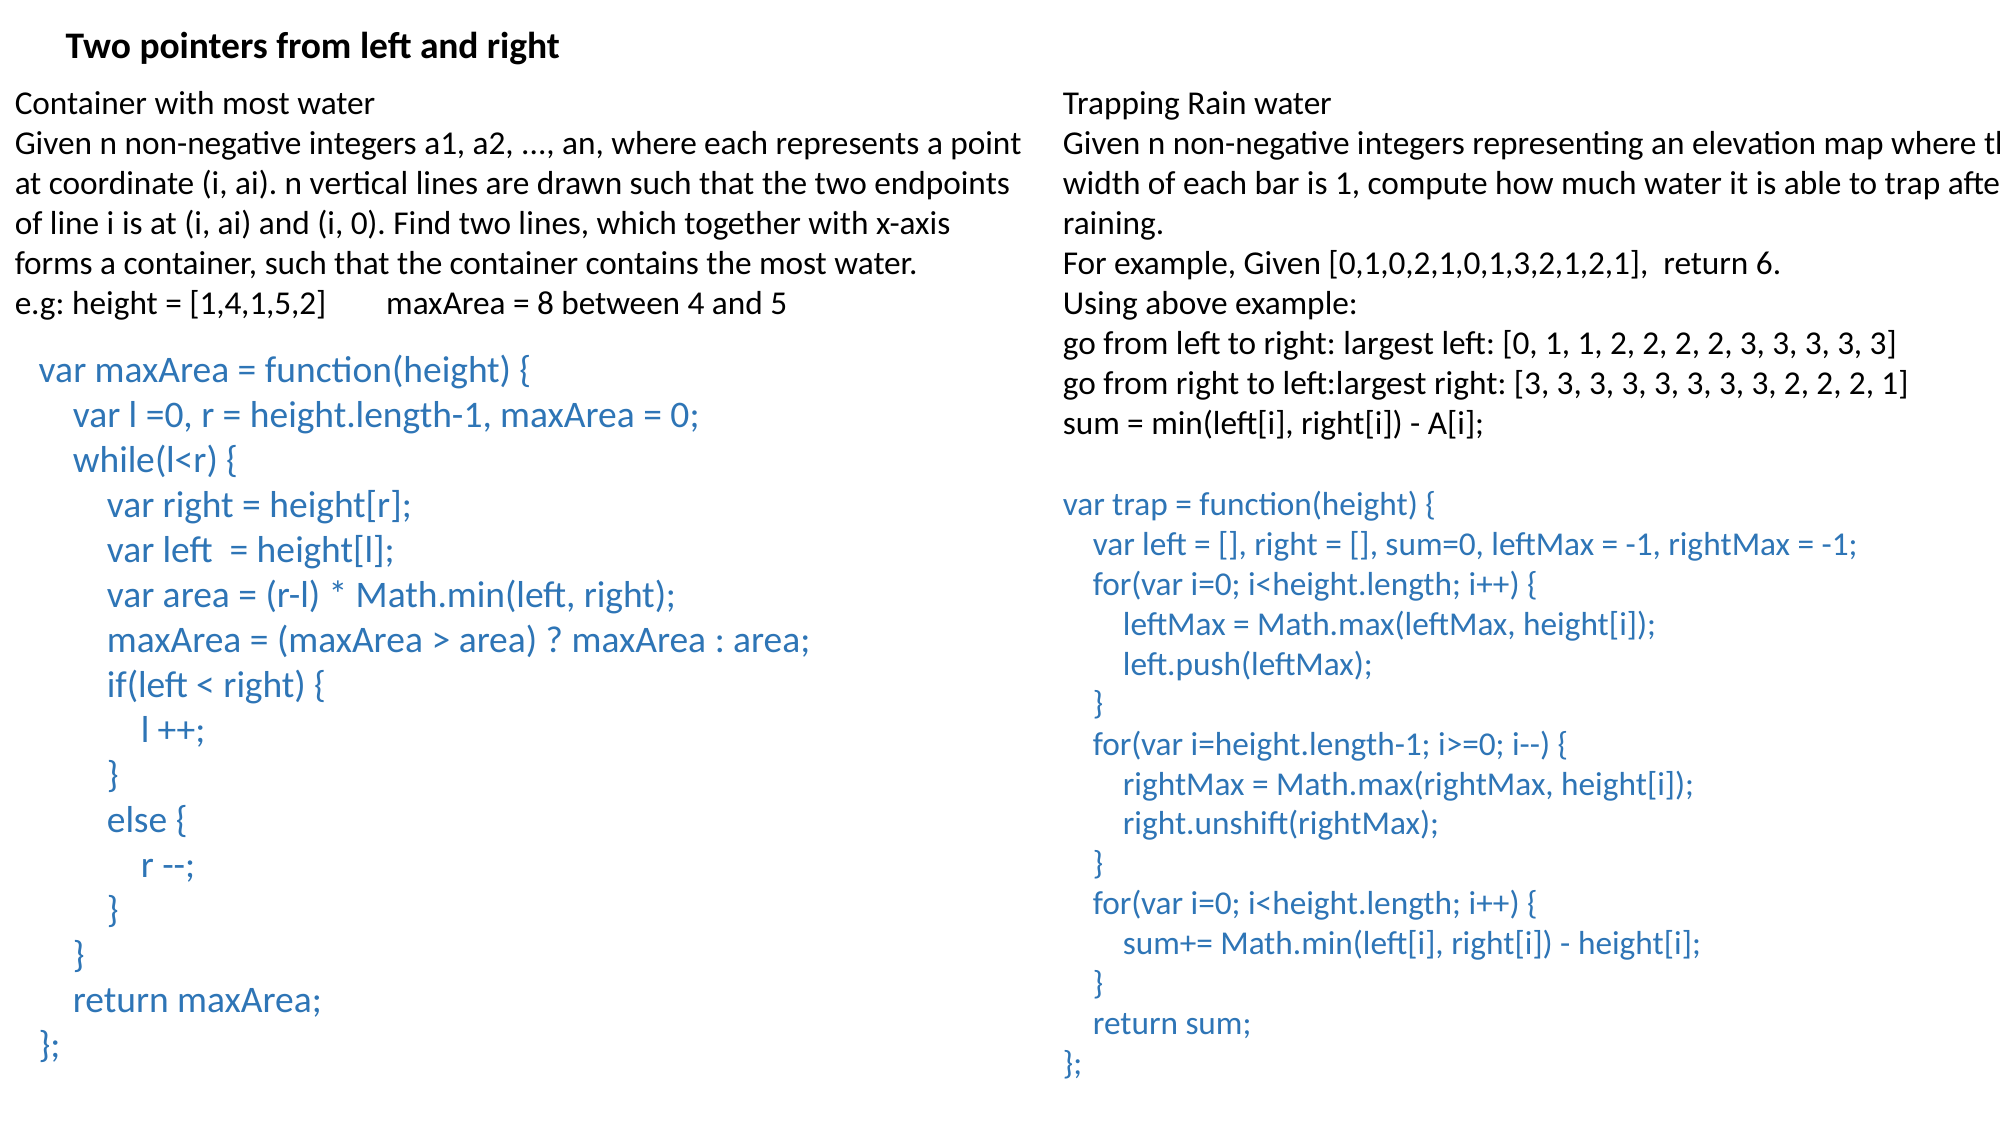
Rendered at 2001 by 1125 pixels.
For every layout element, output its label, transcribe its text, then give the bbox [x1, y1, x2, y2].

text_box Two pointers from left and right [50, 13, 576, 74]
text_box Container with most water Given n non-negative integers a1, a2, ..., an, where each represents a point at coordinate (i, ai). n vertical lines are drawn such that the two endpoints of line i is at (i, ai) and (i, 0). Find two lines, which together with x-axis forms a container, such that the container contains the most water. e.g: height = [1,4,1,5,2] maxArea = 8 between 4 and 5 [0, 74, 1048, 329]
text_box Trapping Rain water Given n non-negative integers representing an elevation map where the width of each bar is 1, compute how much water it is able to trap after raining. For example, Given [0,1,0,2,1,0,1,3,2,1,2,1], return 6. Using above example: go from left to right: largest left: [0, 1, 1, 2, 2, 2, 2, 3, 3, 3, 3, 3] go from right to left:largest right: [3, 3, 3, 3, 3, 3, 3, 3, 2, 2, 2, 1] sum = min(left[i], right[i]) - A[i]; [1048, 74, 2000, 449]
text_box var trap = function(height) { var left = [], right = [], sum=0, leftMax = -1, rightMax = -1; for(var i=0; i<height.length; i++) { leftMax = Math.max(leftMax, height[i]); left.push(leftMax); } for(var i=height.length-1; i>=0; i--) { rightMax = Math.max(rightMax, height[i]); right.unshift(rightMax); } for(var i=0; i<height.length; i++) { sum+= Math.min(left[i], right[i]) - height[i]; } return sum; }; [1048, 474, 2000, 1089]
text_box var maxArea = function(height) { var l =0, r = height.length-1, maxArea = 0; while(l<r) { var right = height[r]; var left = height[l]; var area = (r-l) * Math.min(left, right); maxArea = (maxArea > area) ? maxArea : area; if(left < right) { l ++; } else { r --; } } return maxArea; }; [24, 337, 1024, 1118]
